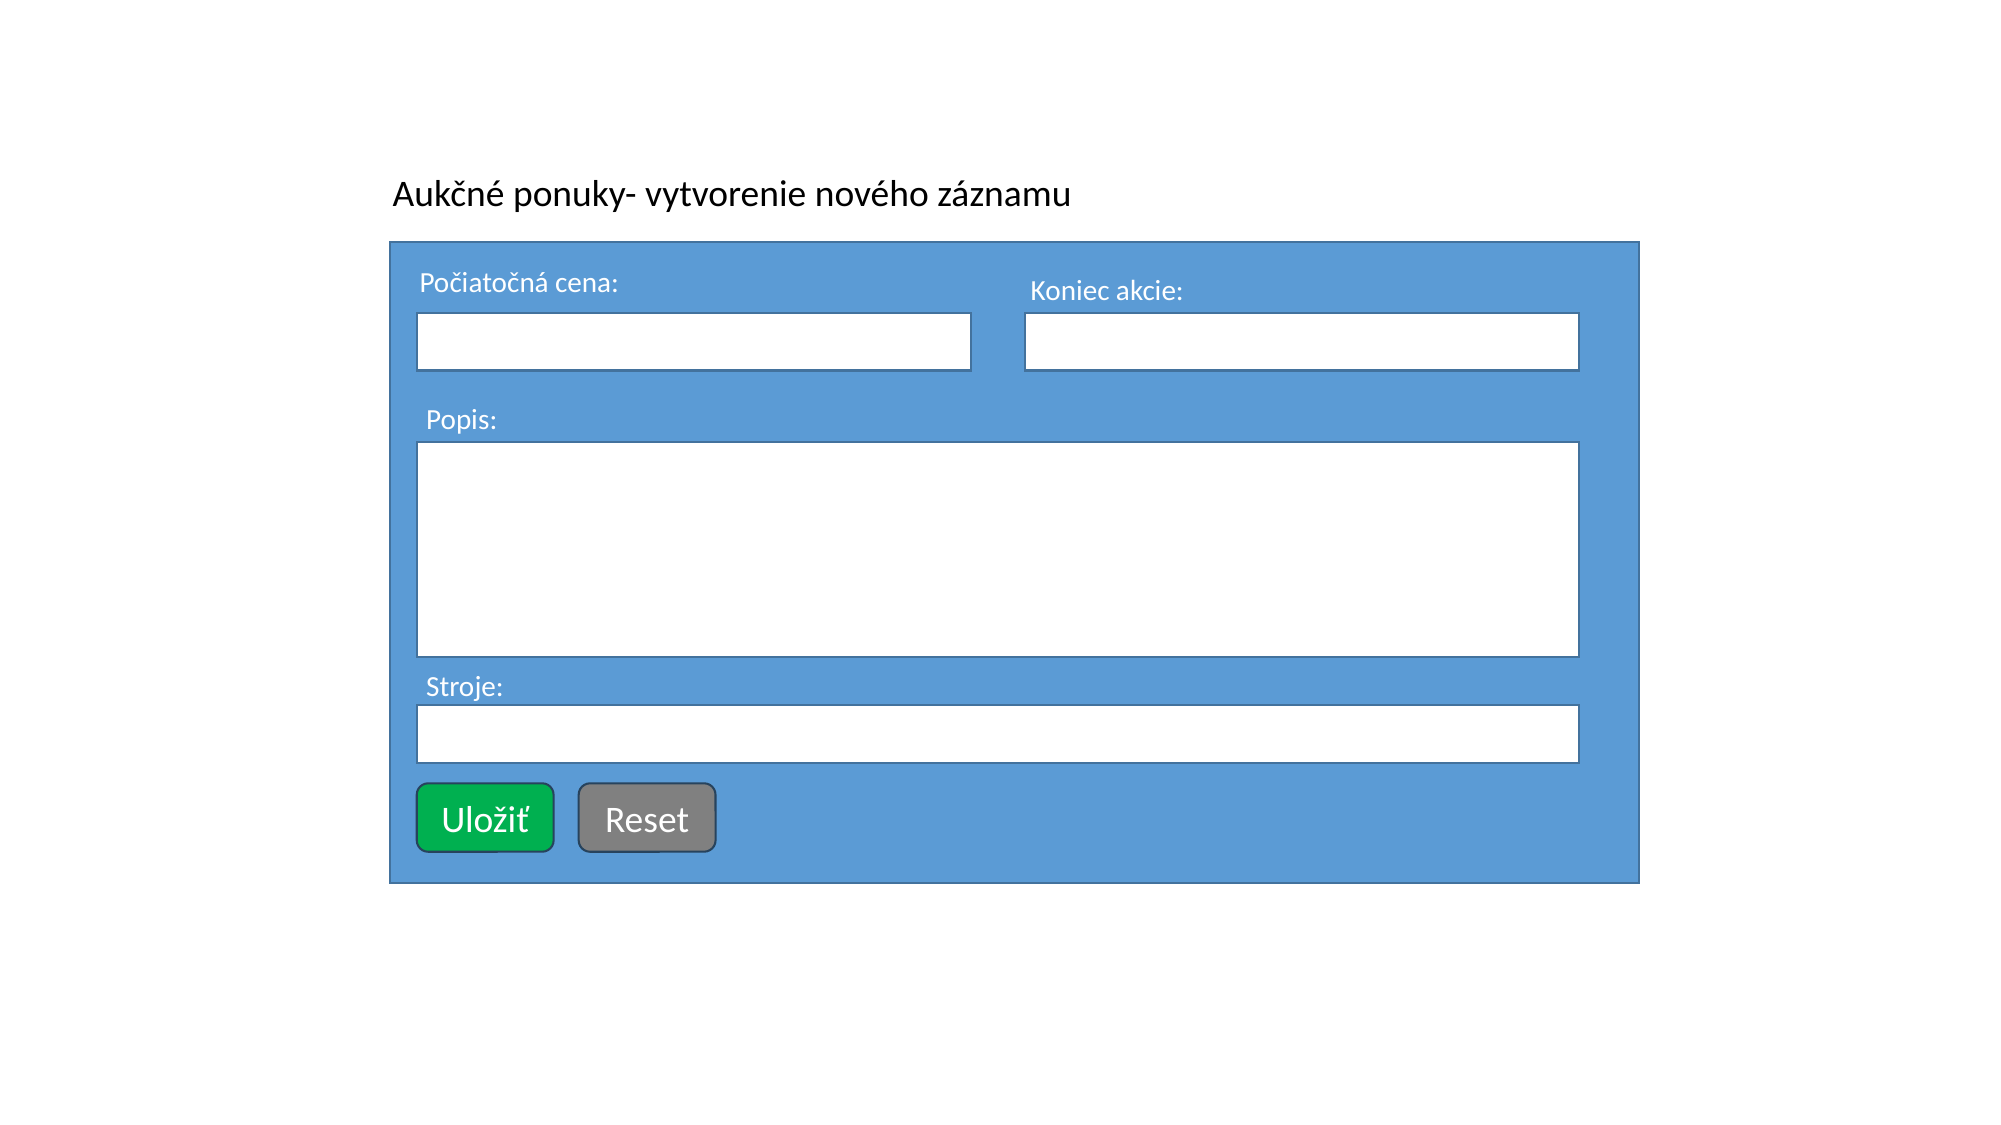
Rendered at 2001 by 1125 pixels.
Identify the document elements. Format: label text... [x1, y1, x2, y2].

text_box Stroje: [410, 659, 520, 710]
text_box Koniec akcie: [1014, 264, 1200, 314]
text_box [389, 241, 1640, 884]
text_box Aukčné ponuky- vytvorenie nového záznamu [377, 161, 1088, 221]
text_box Popis: [410, 392, 513, 443]
text_box [416, 441, 1580, 658]
text_box [416, 704, 1580, 764]
text_box [416, 312, 972, 372]
text_box Reset [577, 782, 717, 853]
text_box Uložiť [415, 782, 555, 853]
text_box [1024, 312, 1580, 372]
text_box Počiatočná cena: [403, 256, 636, 307]
